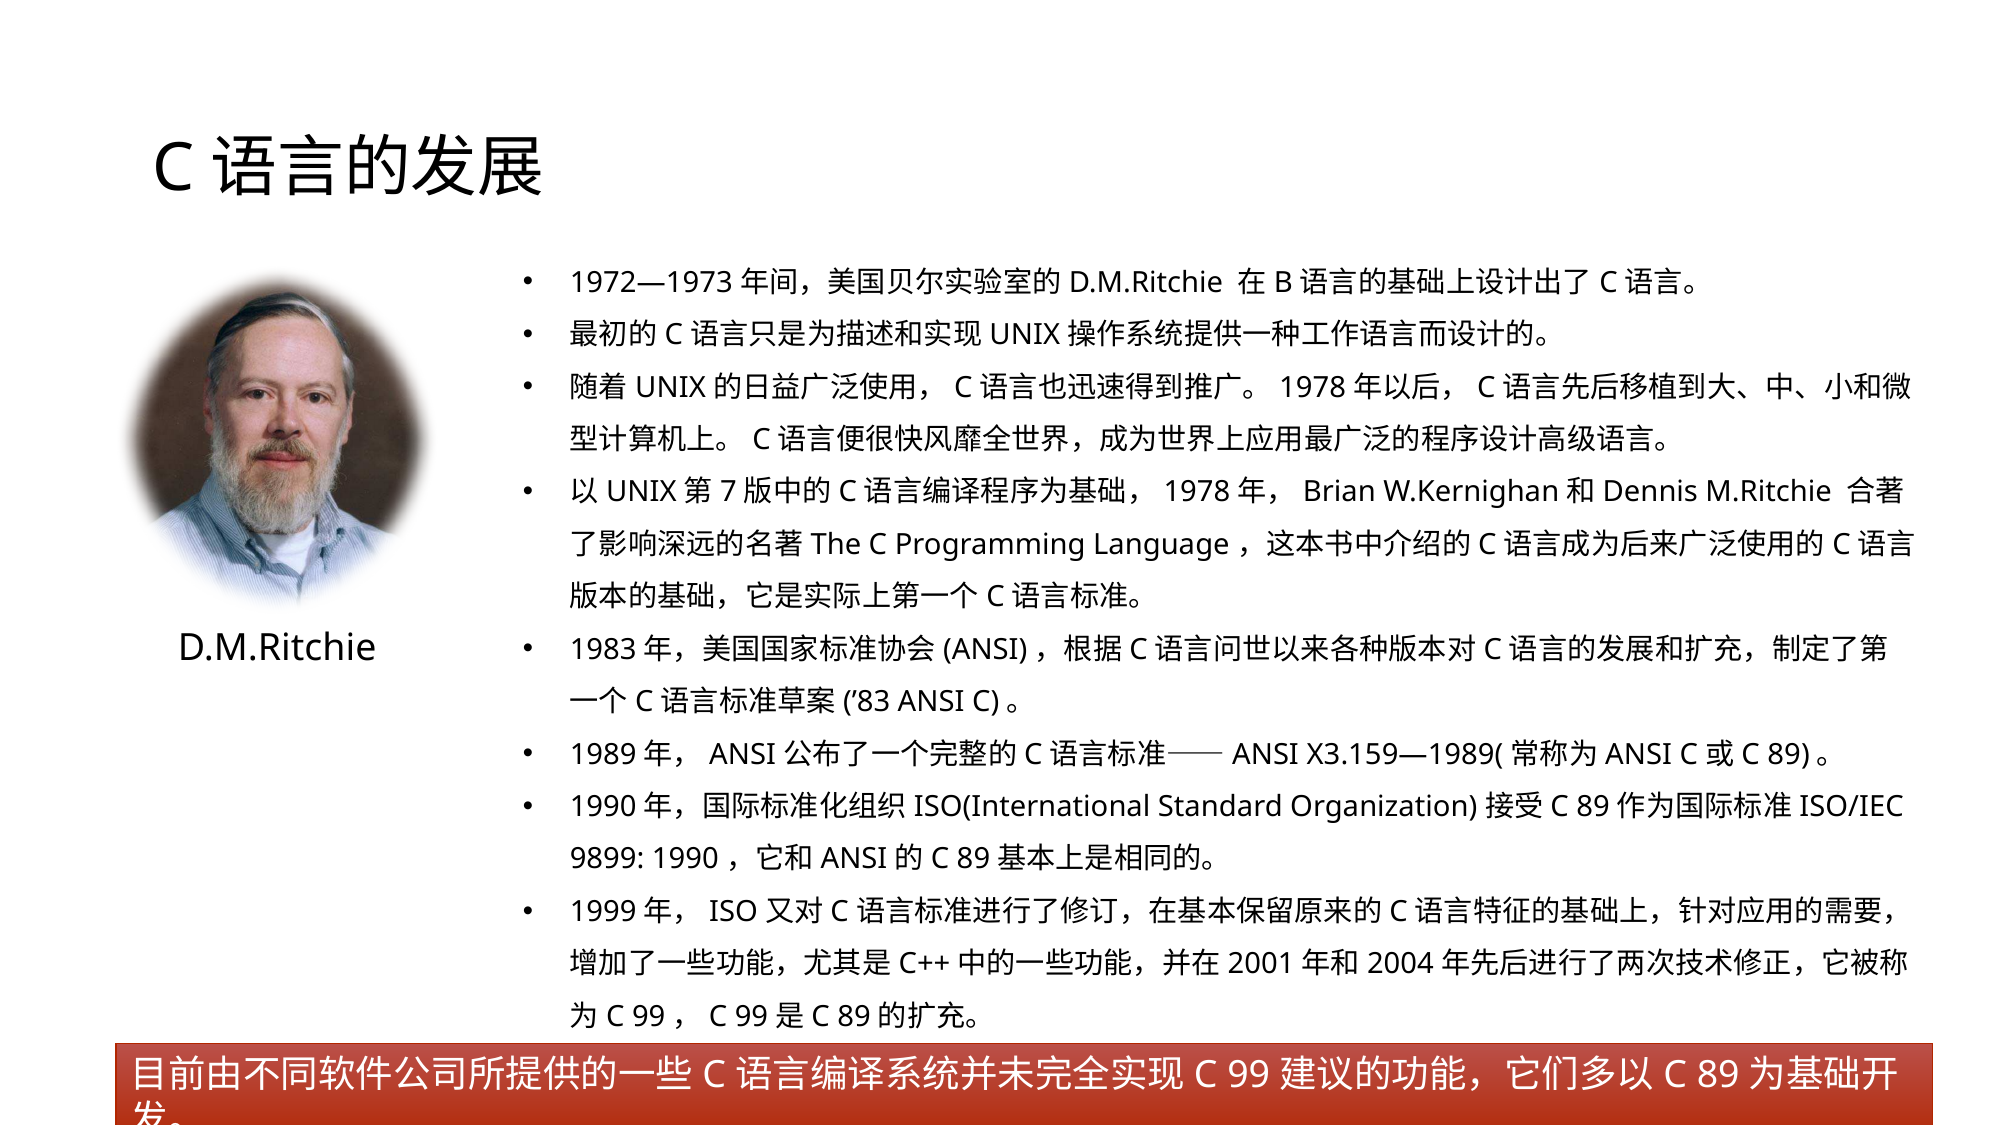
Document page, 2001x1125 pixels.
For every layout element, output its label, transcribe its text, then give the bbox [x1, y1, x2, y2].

picture [115, 264, 439, 616]
text_box 目前由不同软件公司所提供的一些C语言编译系统并未完全实现C 99建议的功能，它们多以C 89为基础开发。 [115, 1043, 1933, 1125]
text_box D.M.Ritchie [119, 616, 436, 676]
text_box 1972—1973年间，美国贝尔实验室的D.M.Ritchie 在B语言的基础上设计出了C语言。 最初的C语言只是为描述和实现UNIX操作系统提供一种工作语言而设计的。 随着UNIX的日益广泛使用，C语言也迅速得到推广。1978年以后，C语言先后移植到大、中、小和微型计算机上。C语言便很快风靡全世界，成为世界上应用最广泛的程序设计高级语言。 以UNIX第7版中的C语言编译程序为基础，1978年，Brian W.Kernighan和Dennis M.Ritchie 合著了影响深远的名著The C Programming Language，这本书中介绍的C语言成为后来广泛使用的C语言版本的基础，它是实际上第一个C语言标准。 1983年，美国国家标准协会(ANSI)，根据C语言问世以来各种版本对C语言的发展和扩充，制定了第一个C语言标准草案(’83 ANSI C)。 1989年，ANSI公布了一个完整的C语言标准——ANSI X3.159—1989(常称为ANSI C或C 89)。 1990年，国际标准化组织ISO(International Standard Organization)接受C 89作为国际标准ISO/IEC 9899: 1990，它和ANSI的C 89基本上是相同的。 1999年，ISO又对C语言标准进行了修订，在基本保留原来的C语言特征的基础上，针对应用的需要，增加了一些功能，尤其是C++中的一些功能，并在2001年和2004年先后进行了两次技术修正，它被称为C 99，C 99是C 89的扩充。 [508, 238, 1932, 1040]
title C语言的发展 [137, 59, 1863, 278]
